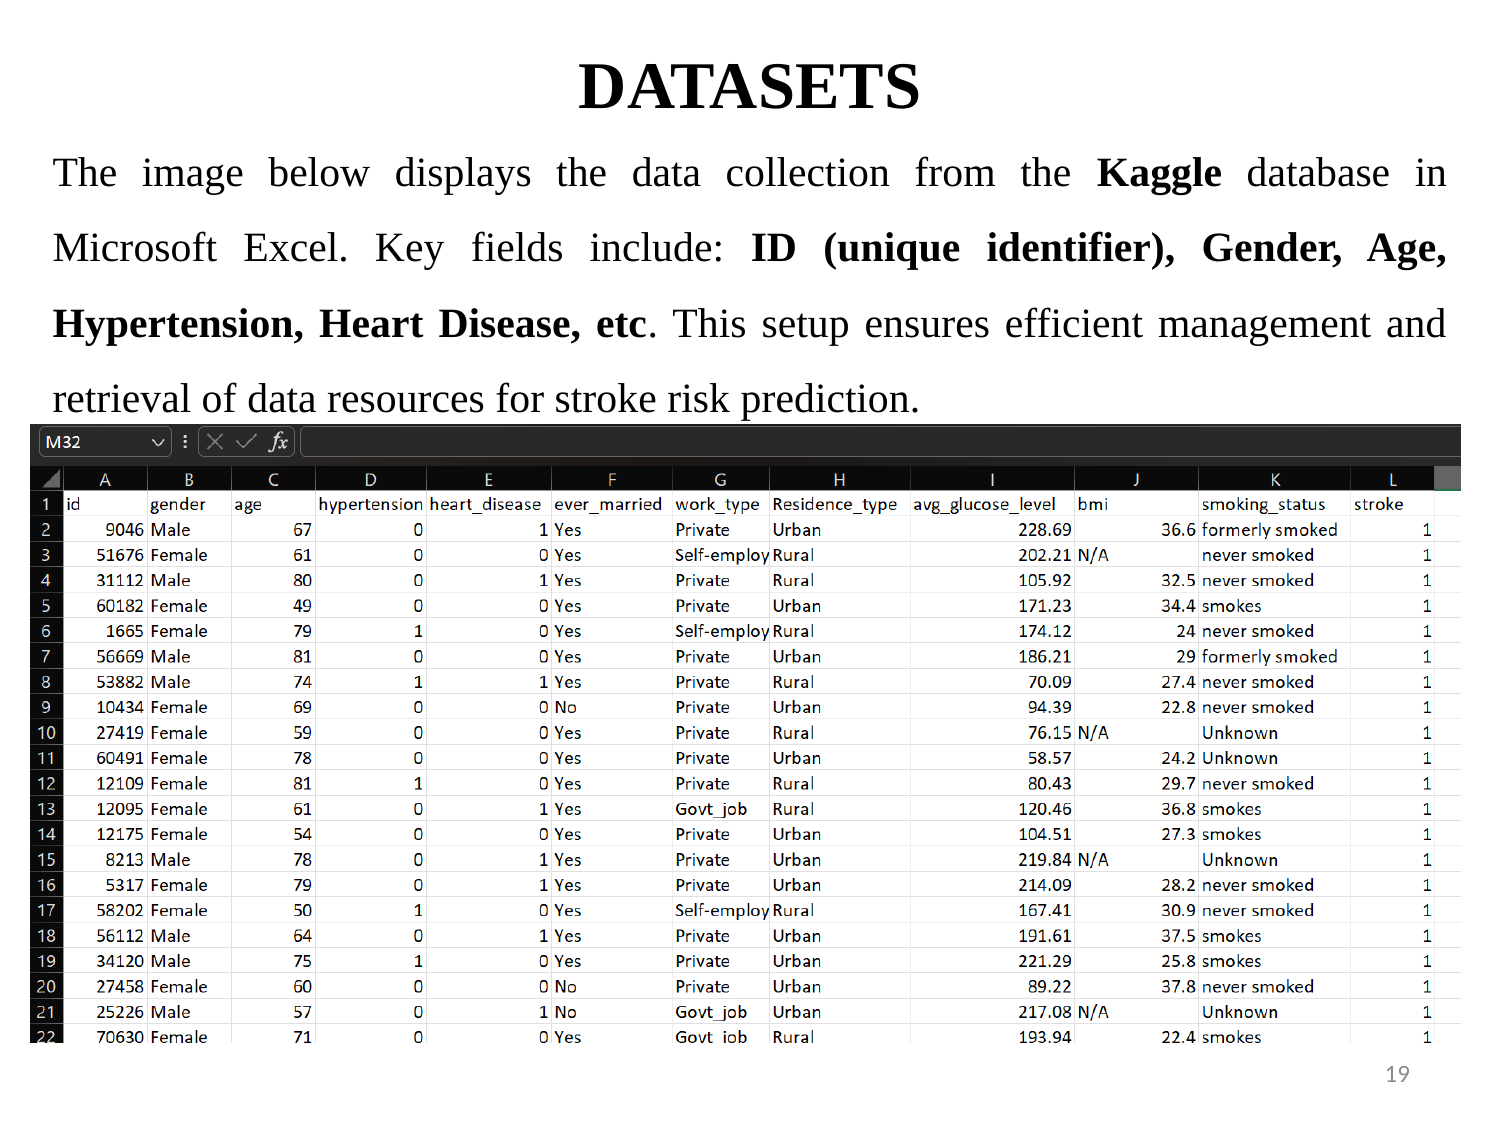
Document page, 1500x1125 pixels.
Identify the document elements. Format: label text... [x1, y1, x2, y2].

title DATASETS [75, 0, 1425, 112]
slide_number 19 [1074, 1051, 1425, 1103]
picture [29, 414, 1462, 1043]
list The image below displays the data collection from the Kaggle database in Microsoft Excel. Key fields include: ID (unique identifier), Gender, Age, Hypertension, Heart Disease, etc. This setup ensures efficient management and retrieval of data resources for stroke risk prediction. [37, 112, 1463, 416]
